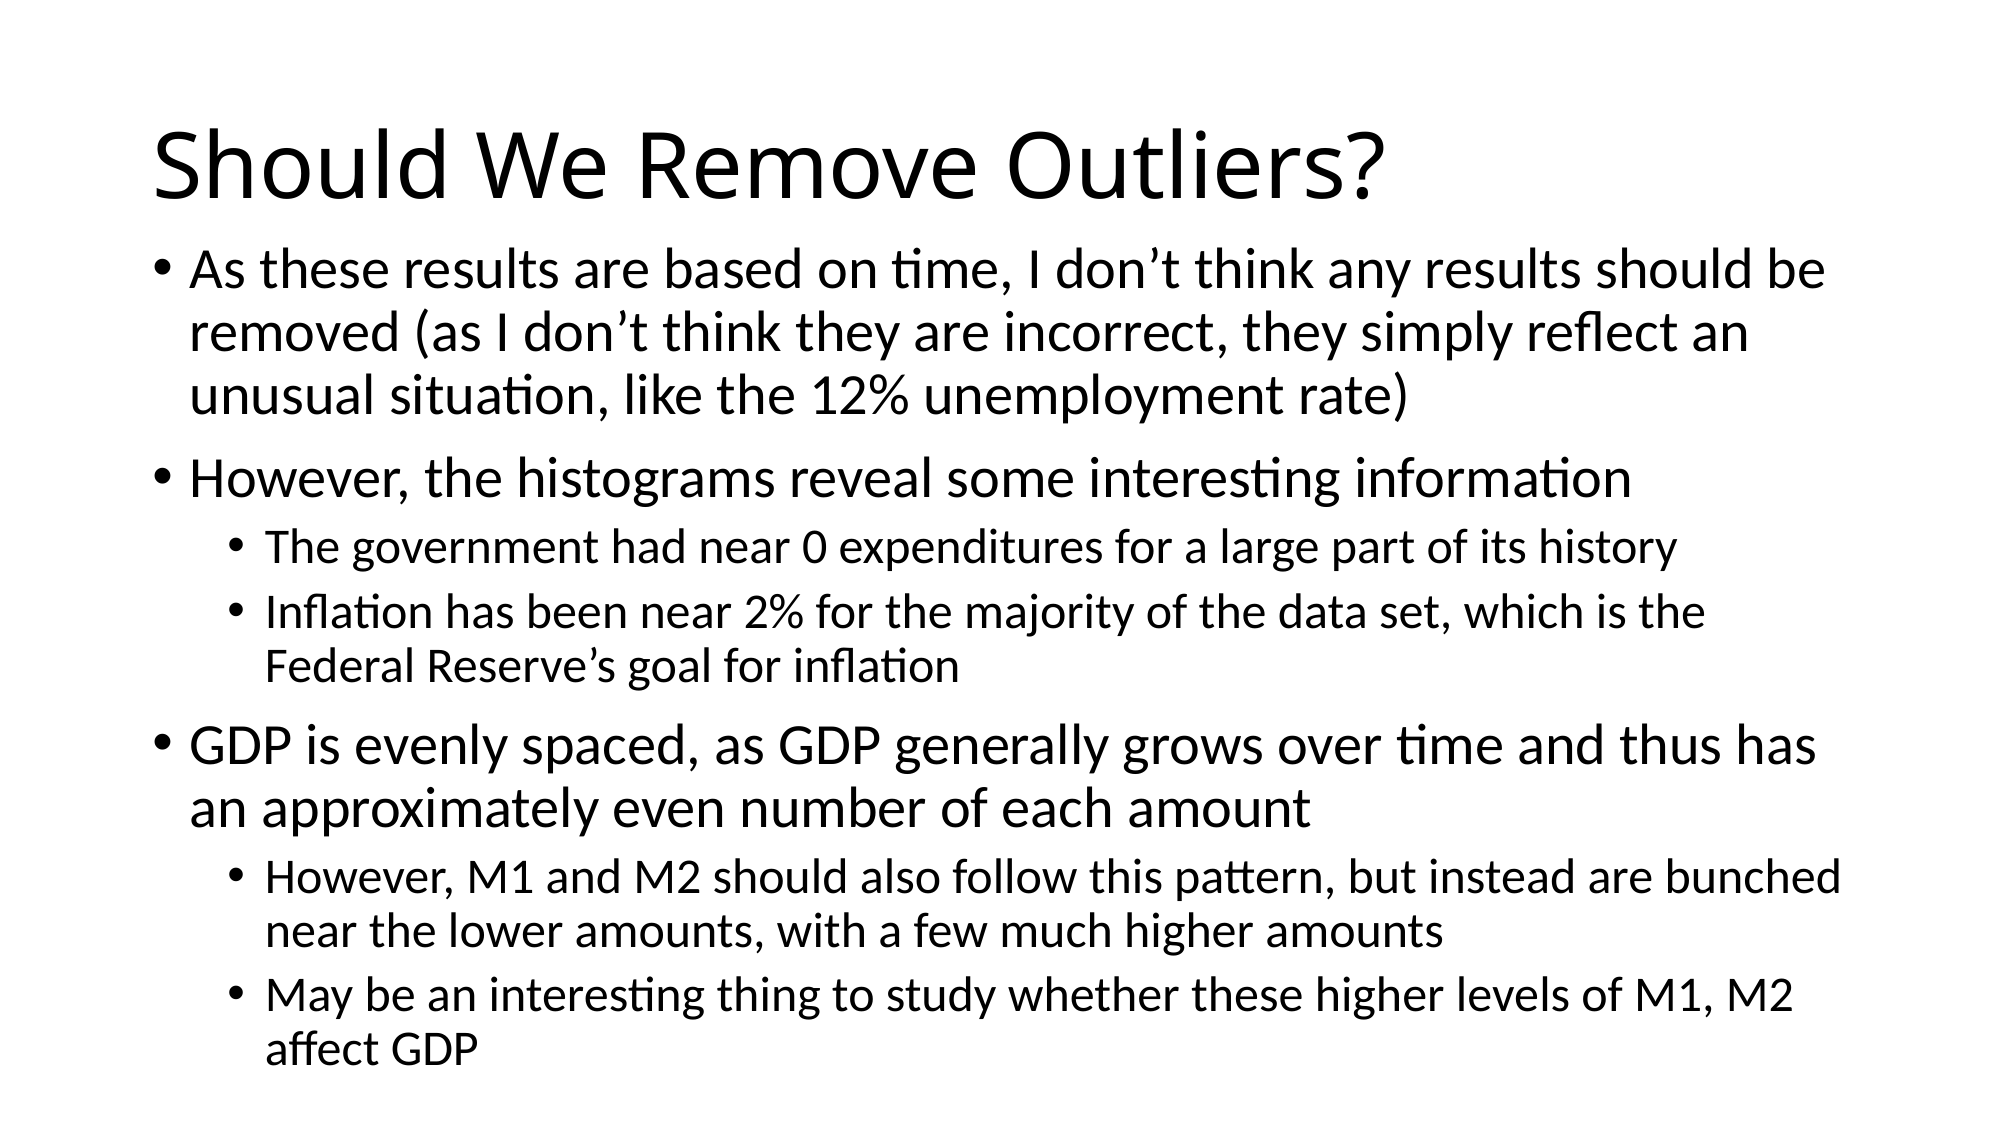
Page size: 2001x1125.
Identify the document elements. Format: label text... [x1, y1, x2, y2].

title Should We Remove Outliers? [137, 59, 1863, 230]
list As these results are based on time, I don’t think any results should be removed (as I don’t think they are incorrect, they simply reflect an unusual situation, like the 12% unemployment rate) However, the histograms reveal some interesting information The government had near 0 expenditures for a large part of its history Inflation has been near 2% for the majority of the data set, which is the Federal Reserve’s goal for inflation GDP is evenly spaced, as GDP generally grows over time and thus has an approximately even number of each amount However, M1 and M2 should also follow this pattern, but instead are bunched near the lower amounts, with a few much higher amounts May be an interesting thing to study whether these higher levels of M1, M2 affect GDP [137, 230, 1863, 1097]
